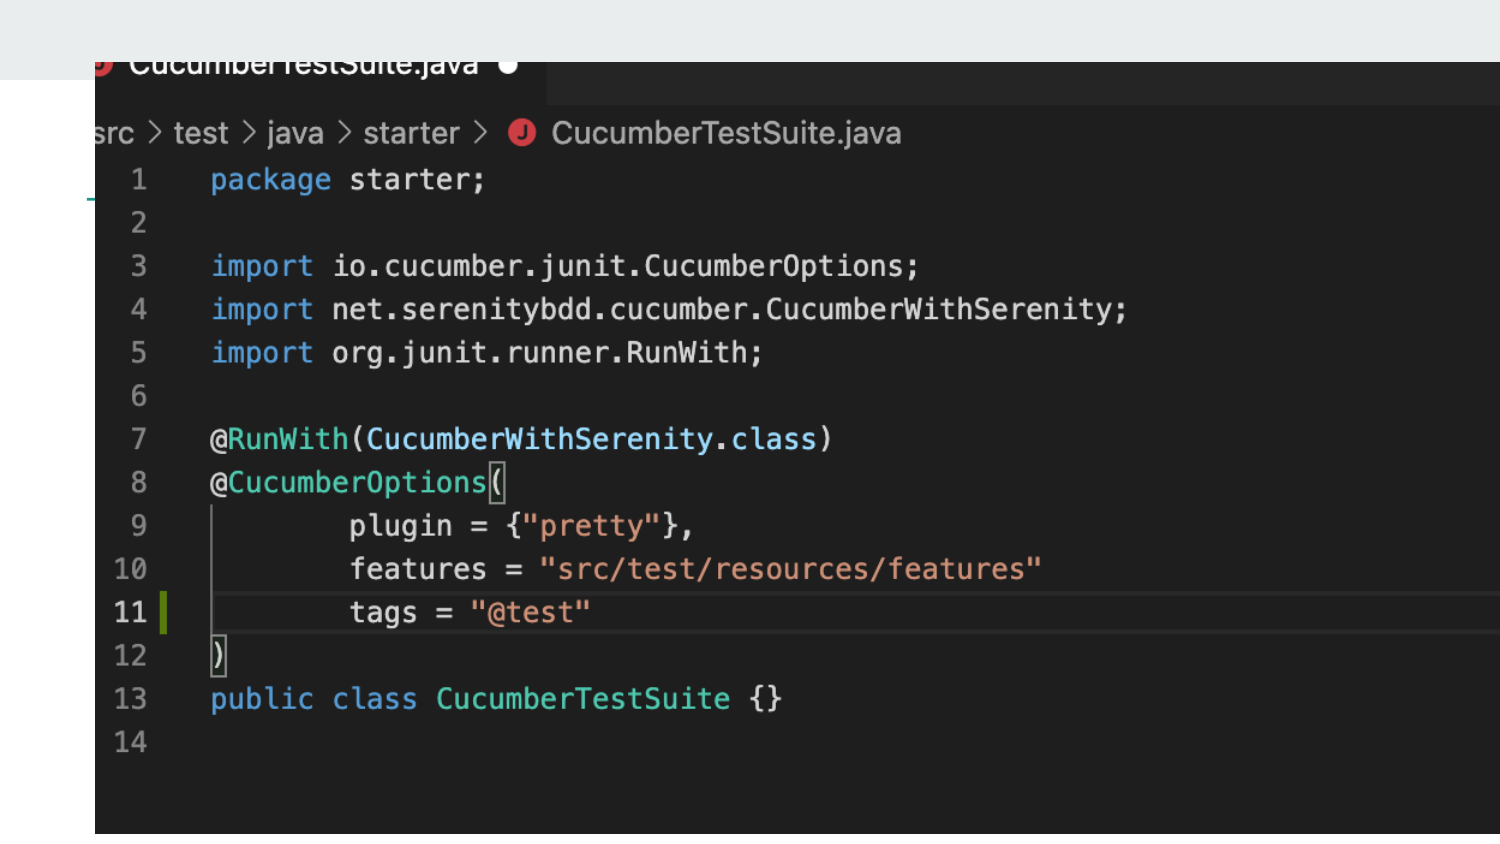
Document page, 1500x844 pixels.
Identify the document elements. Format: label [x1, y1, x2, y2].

picture [95, 62, 1500, 834]
